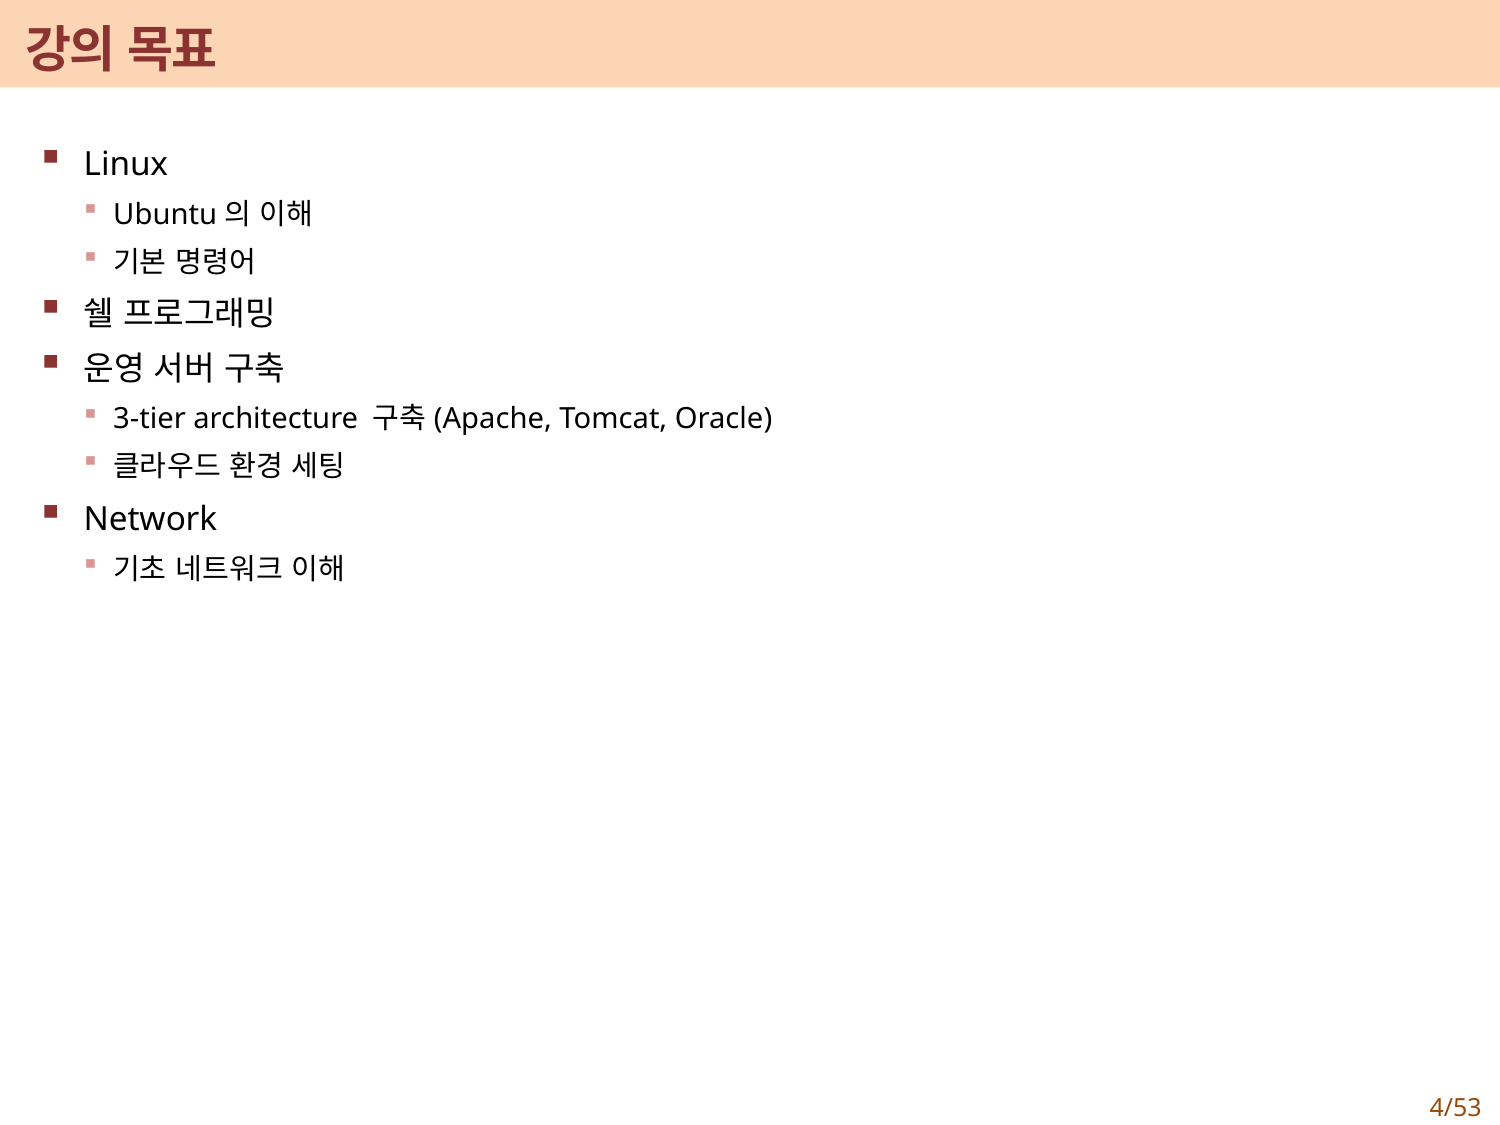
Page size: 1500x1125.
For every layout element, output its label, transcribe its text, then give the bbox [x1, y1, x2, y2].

title 강의 목표 [10, 8, 1288, 87]
list Linux Ubuntu의 이해 기본 명령어 쉘 프로그래밍 운영 서버 구축 3-tier architecture 구축(Apache, Tomcat, Oracle) 클라우드 환경 세팅 Network 기초 네트워크 이해 [10, 126, 1481, 1057]
